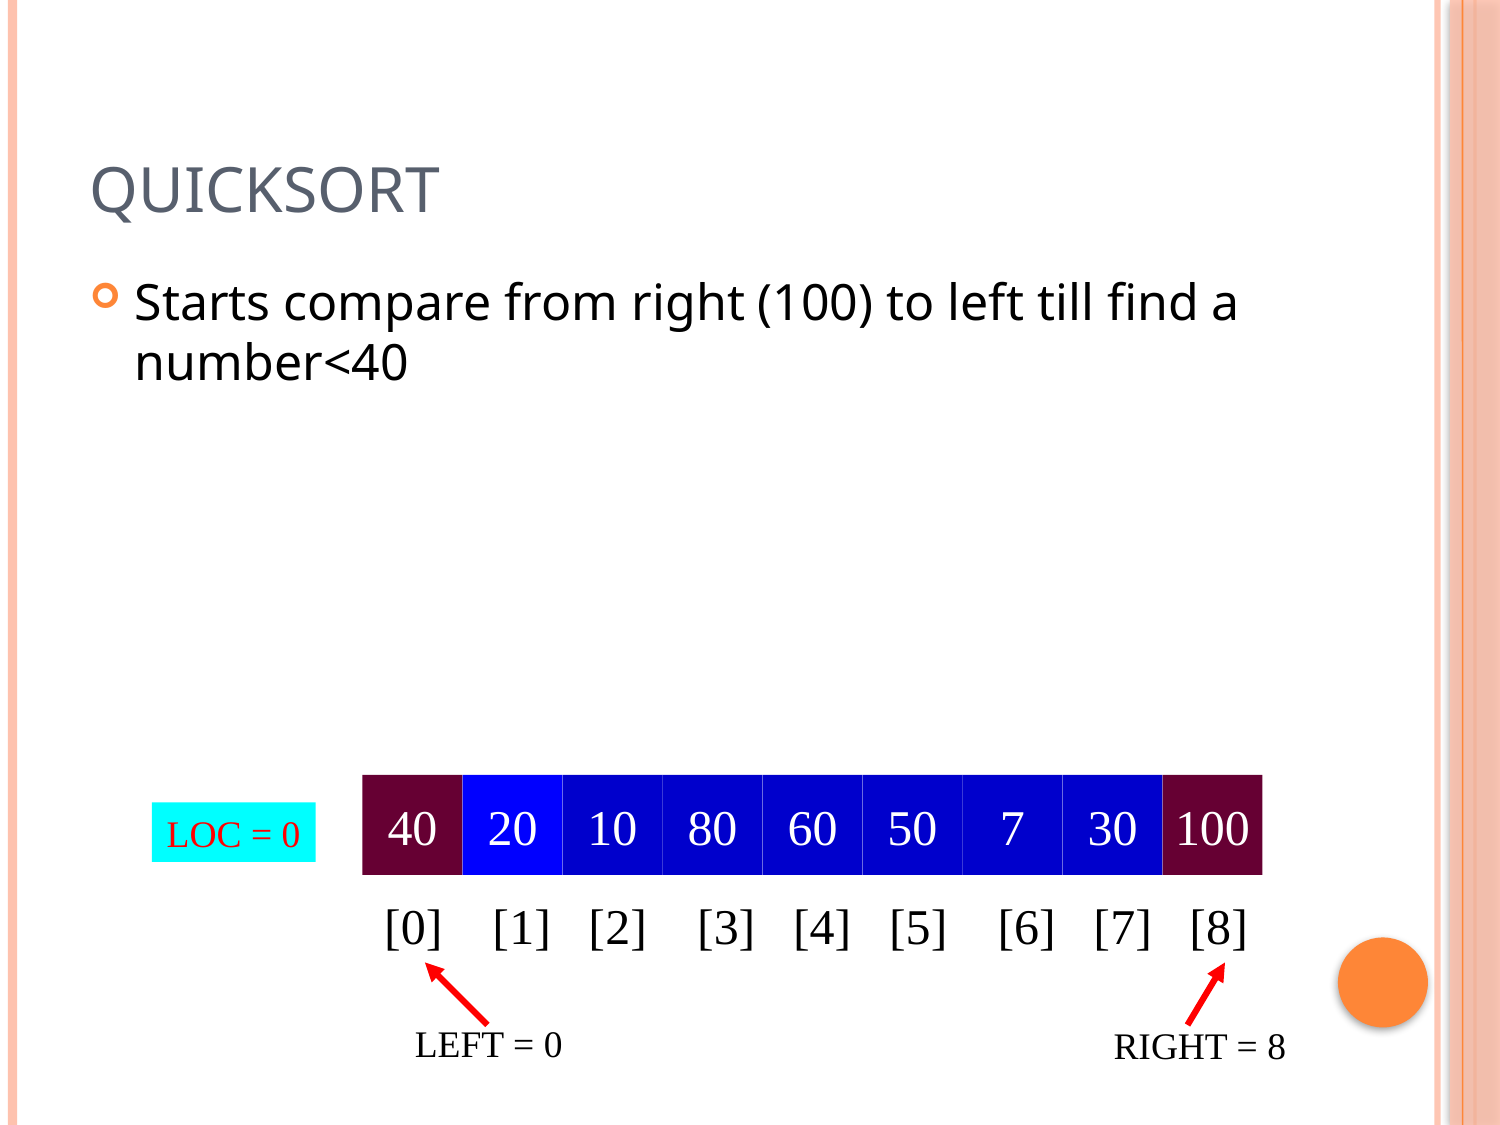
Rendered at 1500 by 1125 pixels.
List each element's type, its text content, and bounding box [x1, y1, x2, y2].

title Quicksort [75, 45, 1300, 233]
list Starts compare from right (100) to left till find a number<40 [75, 262, 1300, 1062]
text_box RIGHT = 8 [1074, 1014, 1325, 1075]
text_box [148, 774, 1263, 1026]
text_box LEFT = 0 [399, 1035, 663, 1073]
